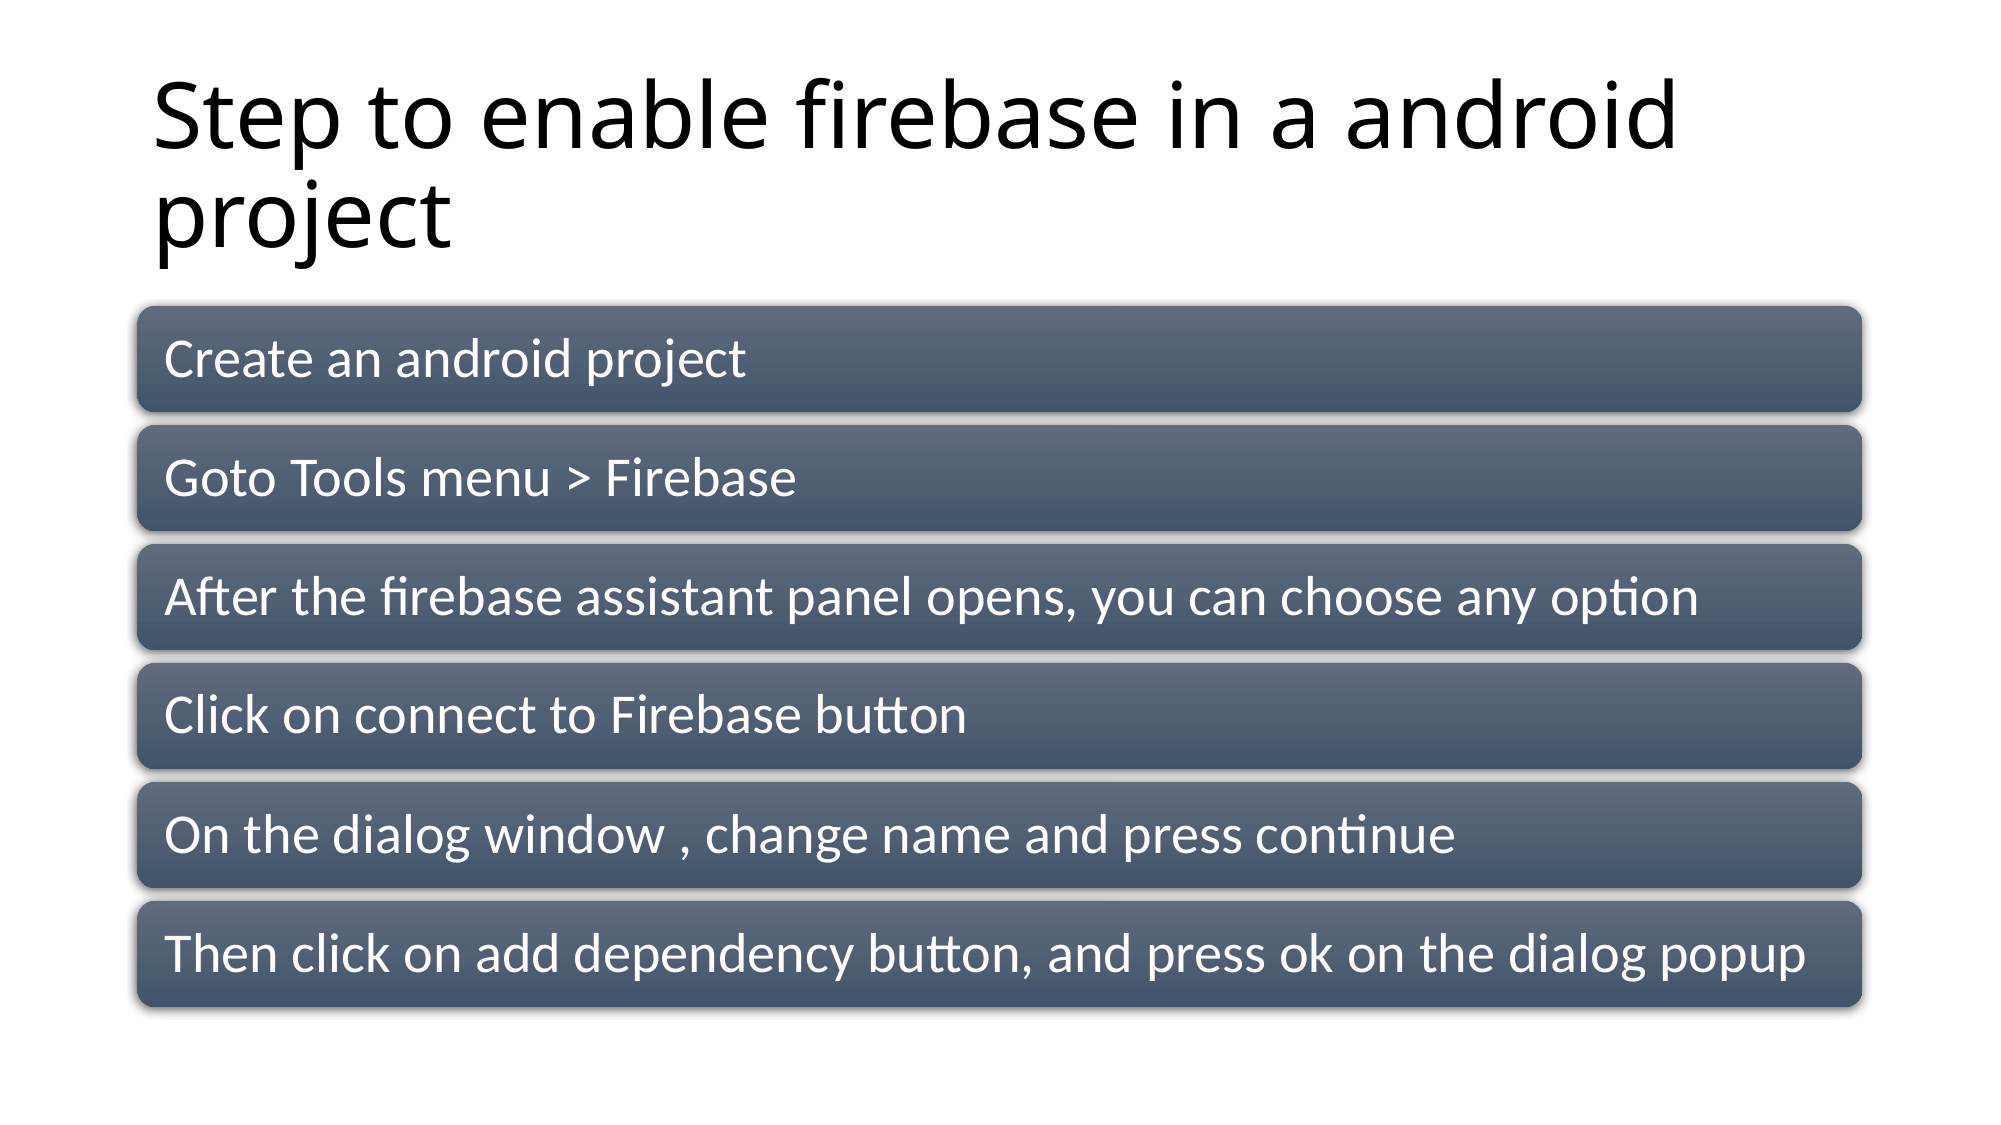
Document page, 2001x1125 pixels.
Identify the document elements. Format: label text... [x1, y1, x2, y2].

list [137, 299, 1863, 1014]
title Step to enable firebase in a android project [137, 59, 1863, 278]
